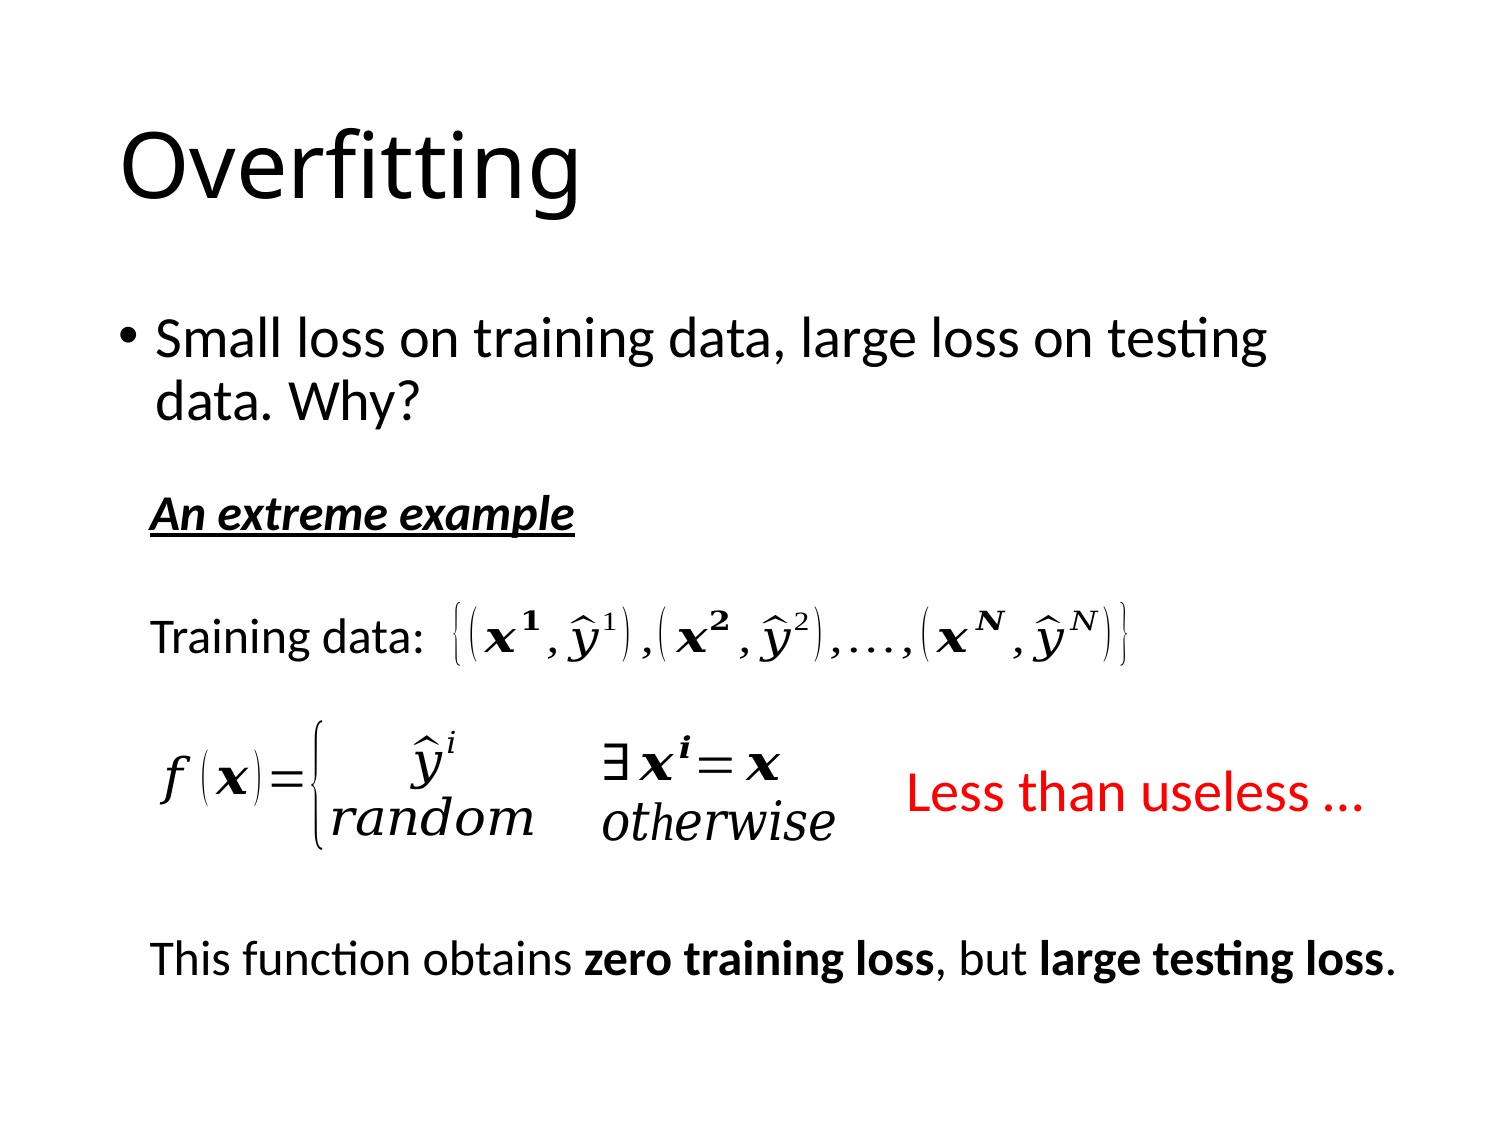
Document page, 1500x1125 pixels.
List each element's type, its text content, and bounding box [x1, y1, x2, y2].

list Small loss on training data, large loss on testing data. Why? [103, 299, 1397, 1014]
text_box An extreme example [134, 472, 611, 548]
text_box Training data: [134, 596, 453, 672]
title Overfitting [103, 59, 1397, 278]
text_box Less than useless … [891, 745, 1429, 830]
text_box This function obtains zero training loss, but large testing loss. [134, 918, 1429, 993]
